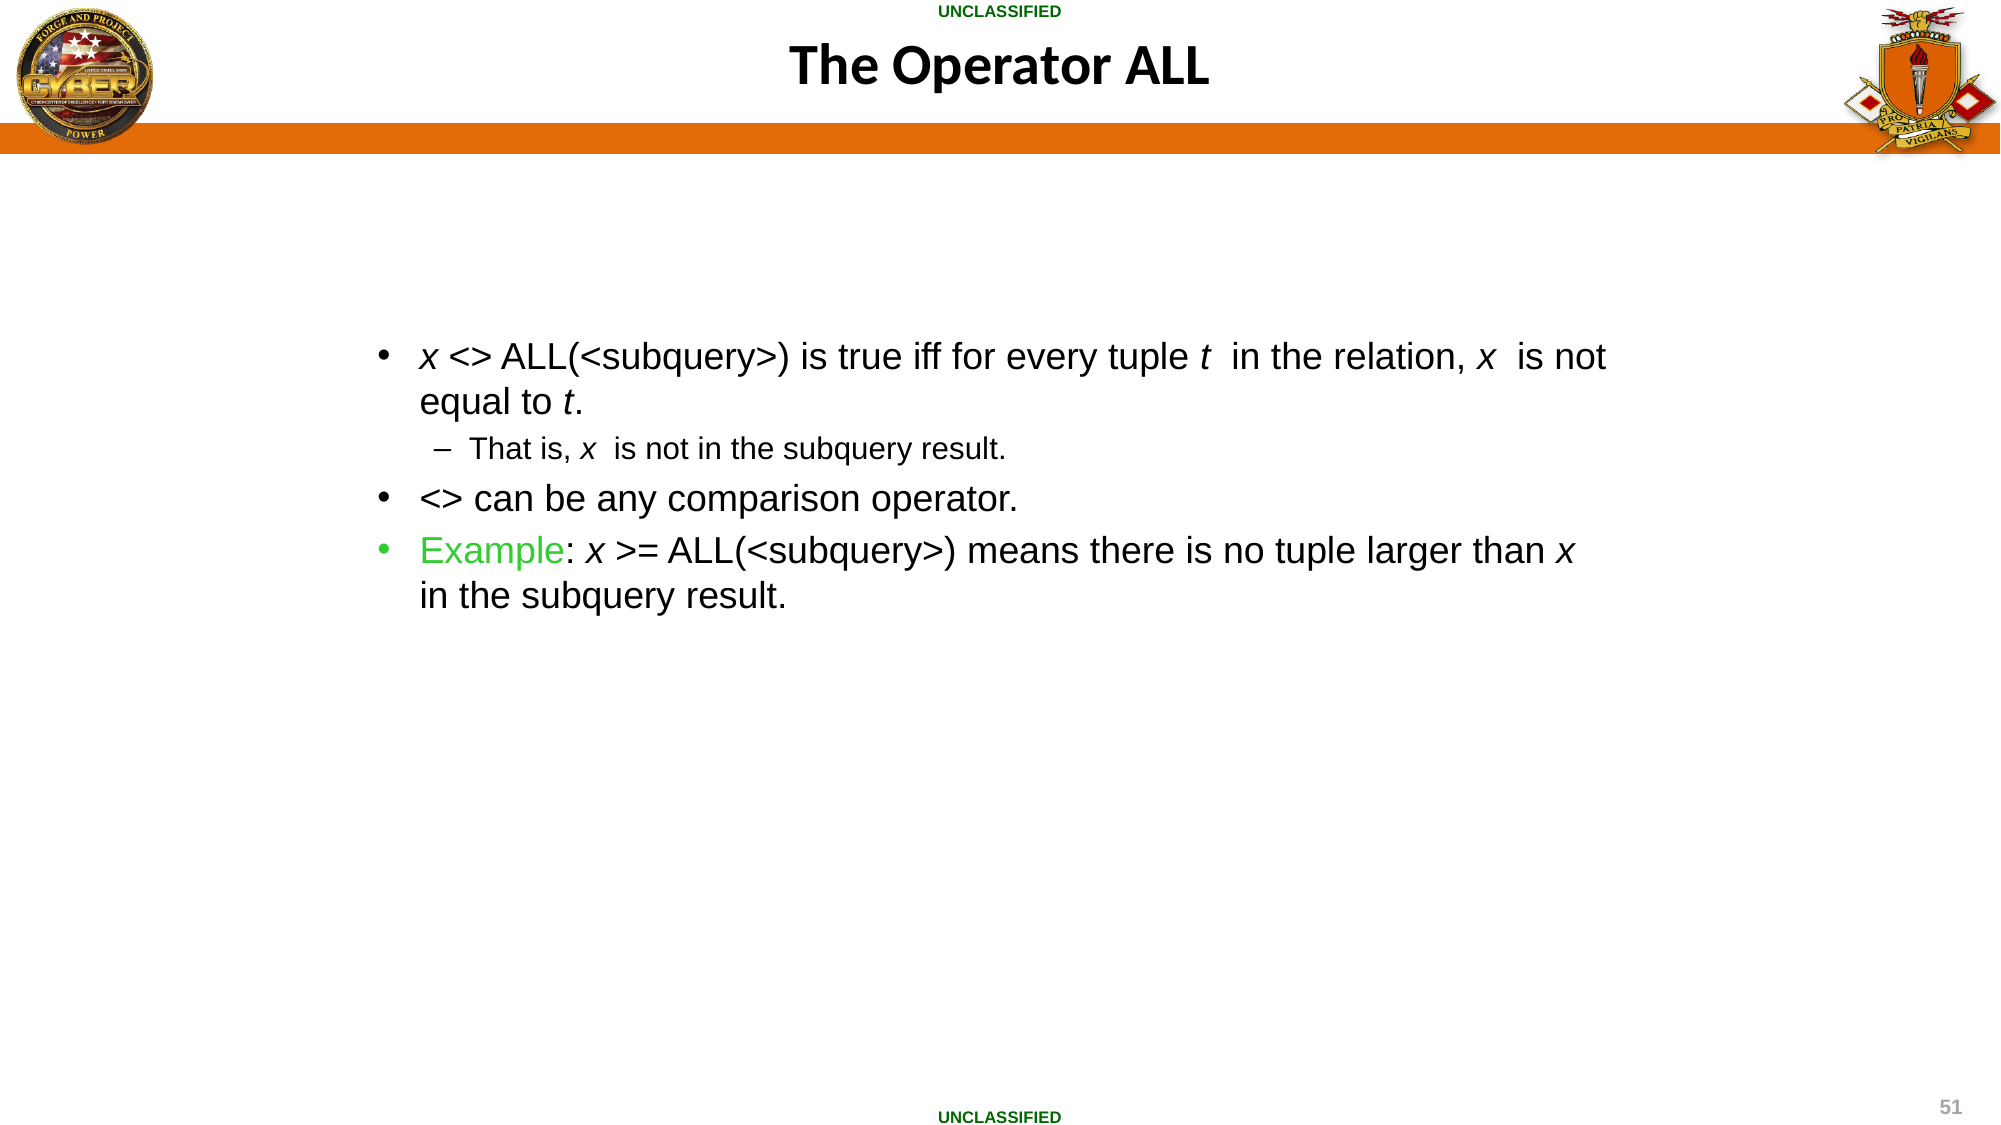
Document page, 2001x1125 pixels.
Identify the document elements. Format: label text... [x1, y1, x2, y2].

title The Operator ALL [0, 0, 2000, 124]
list x <> ALL(<subquery>) is true iff for every tuple t in the relation, x is not equal to t. That is, x is not in the subquery result. <> can be any comparison operator. Example: x >= ALL(<subquery>) means there is no tuple larger than x in the subquery result. [362, 324, 1638, 1038]
picture [1805, 0, 2001, 169]
picture [3, 124, 166, 181]
